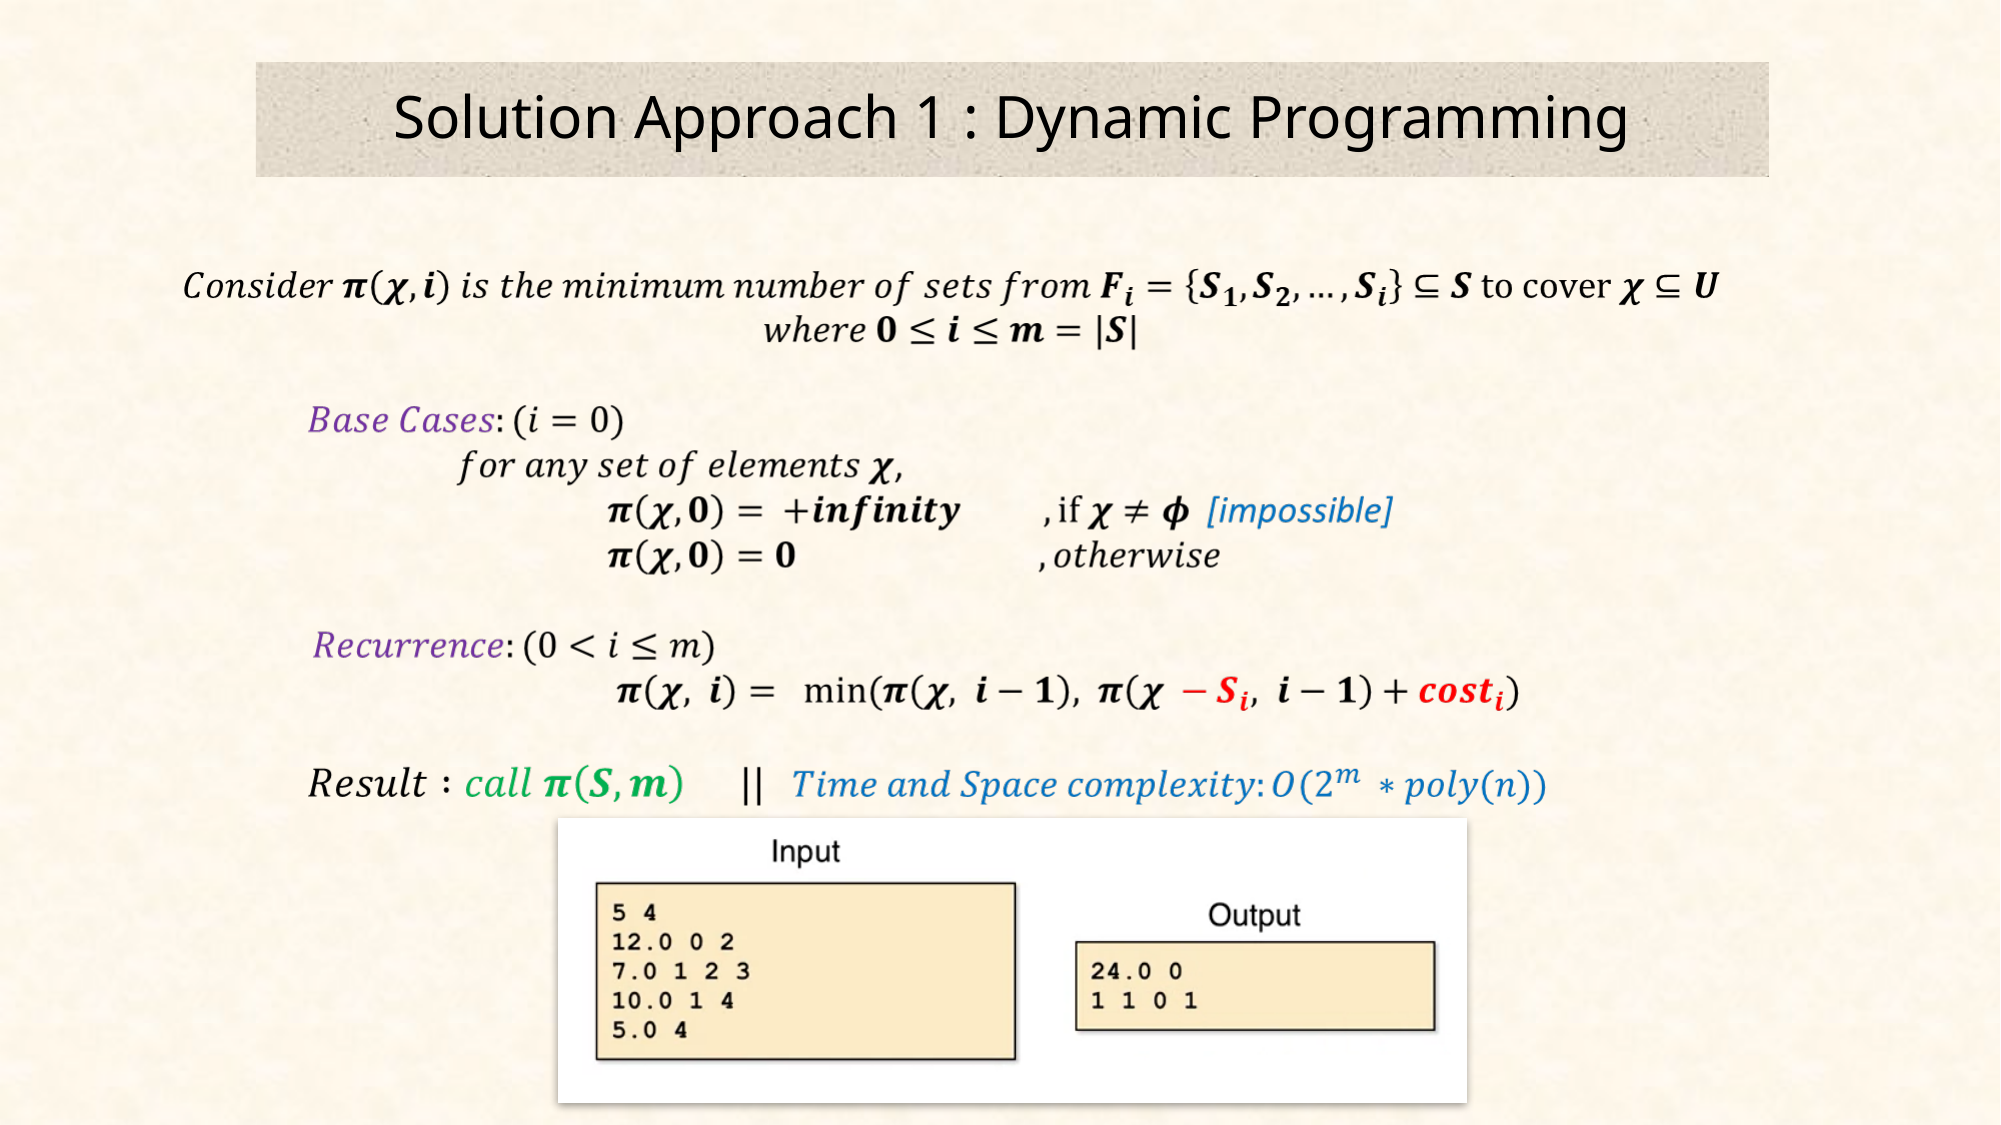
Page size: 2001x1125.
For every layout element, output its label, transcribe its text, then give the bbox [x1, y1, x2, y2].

picture [571, 832, 1453, 1089]
text_box Solution Approach 1 : Dynamic Programming [255, 62, 1769, 177]
text_box [157, 262, 1745, 857]
